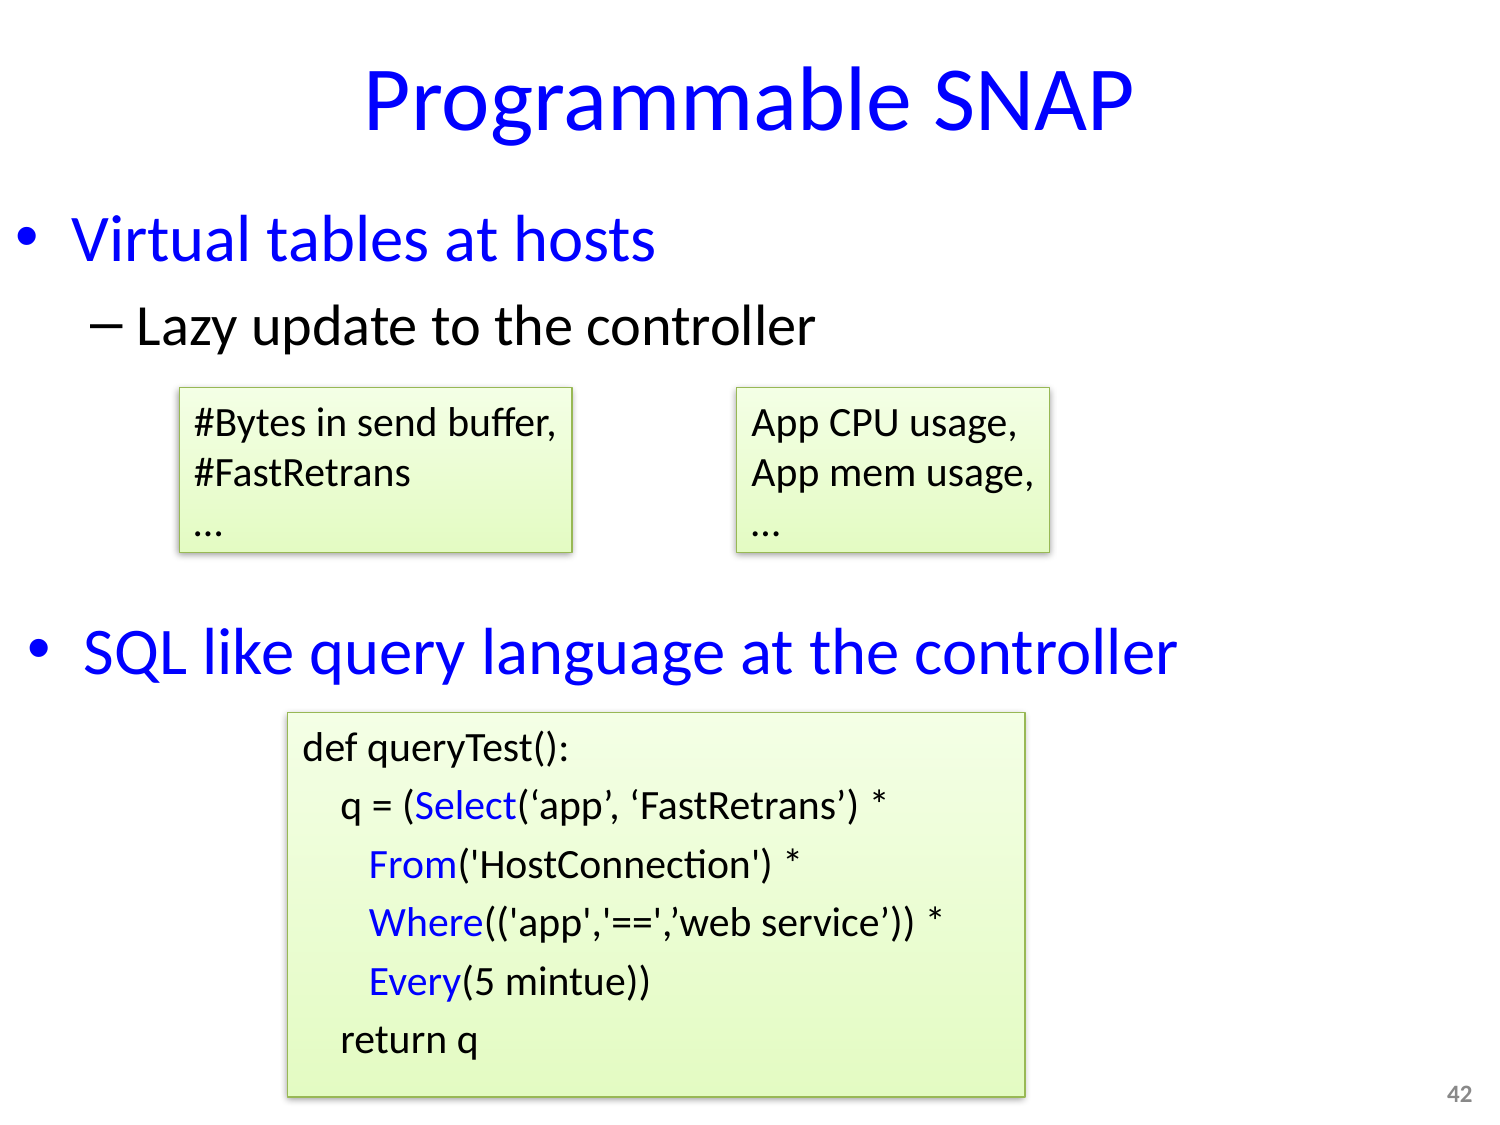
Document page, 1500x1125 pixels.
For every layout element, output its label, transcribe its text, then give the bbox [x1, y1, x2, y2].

text_box SQL like query language at the controller [12, 600, 1500, 1000]
title Programmable SNAP [0, 0, 1500, 188]
text_box def queryTest(): q = (Select(‘app’, ‘FastRetrans’) * From('HostConnection') * Where(('app','==',’web service’)) * Every(5 mintue)) return q [287, 712, 1026, 1098]
slide_number 42 [1137, 1062, 1488, 1123]
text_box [174, 387, 1087, 555]
list Virtual tables at hosts Lazy update to the controller [0, 187, 1488, 588]
